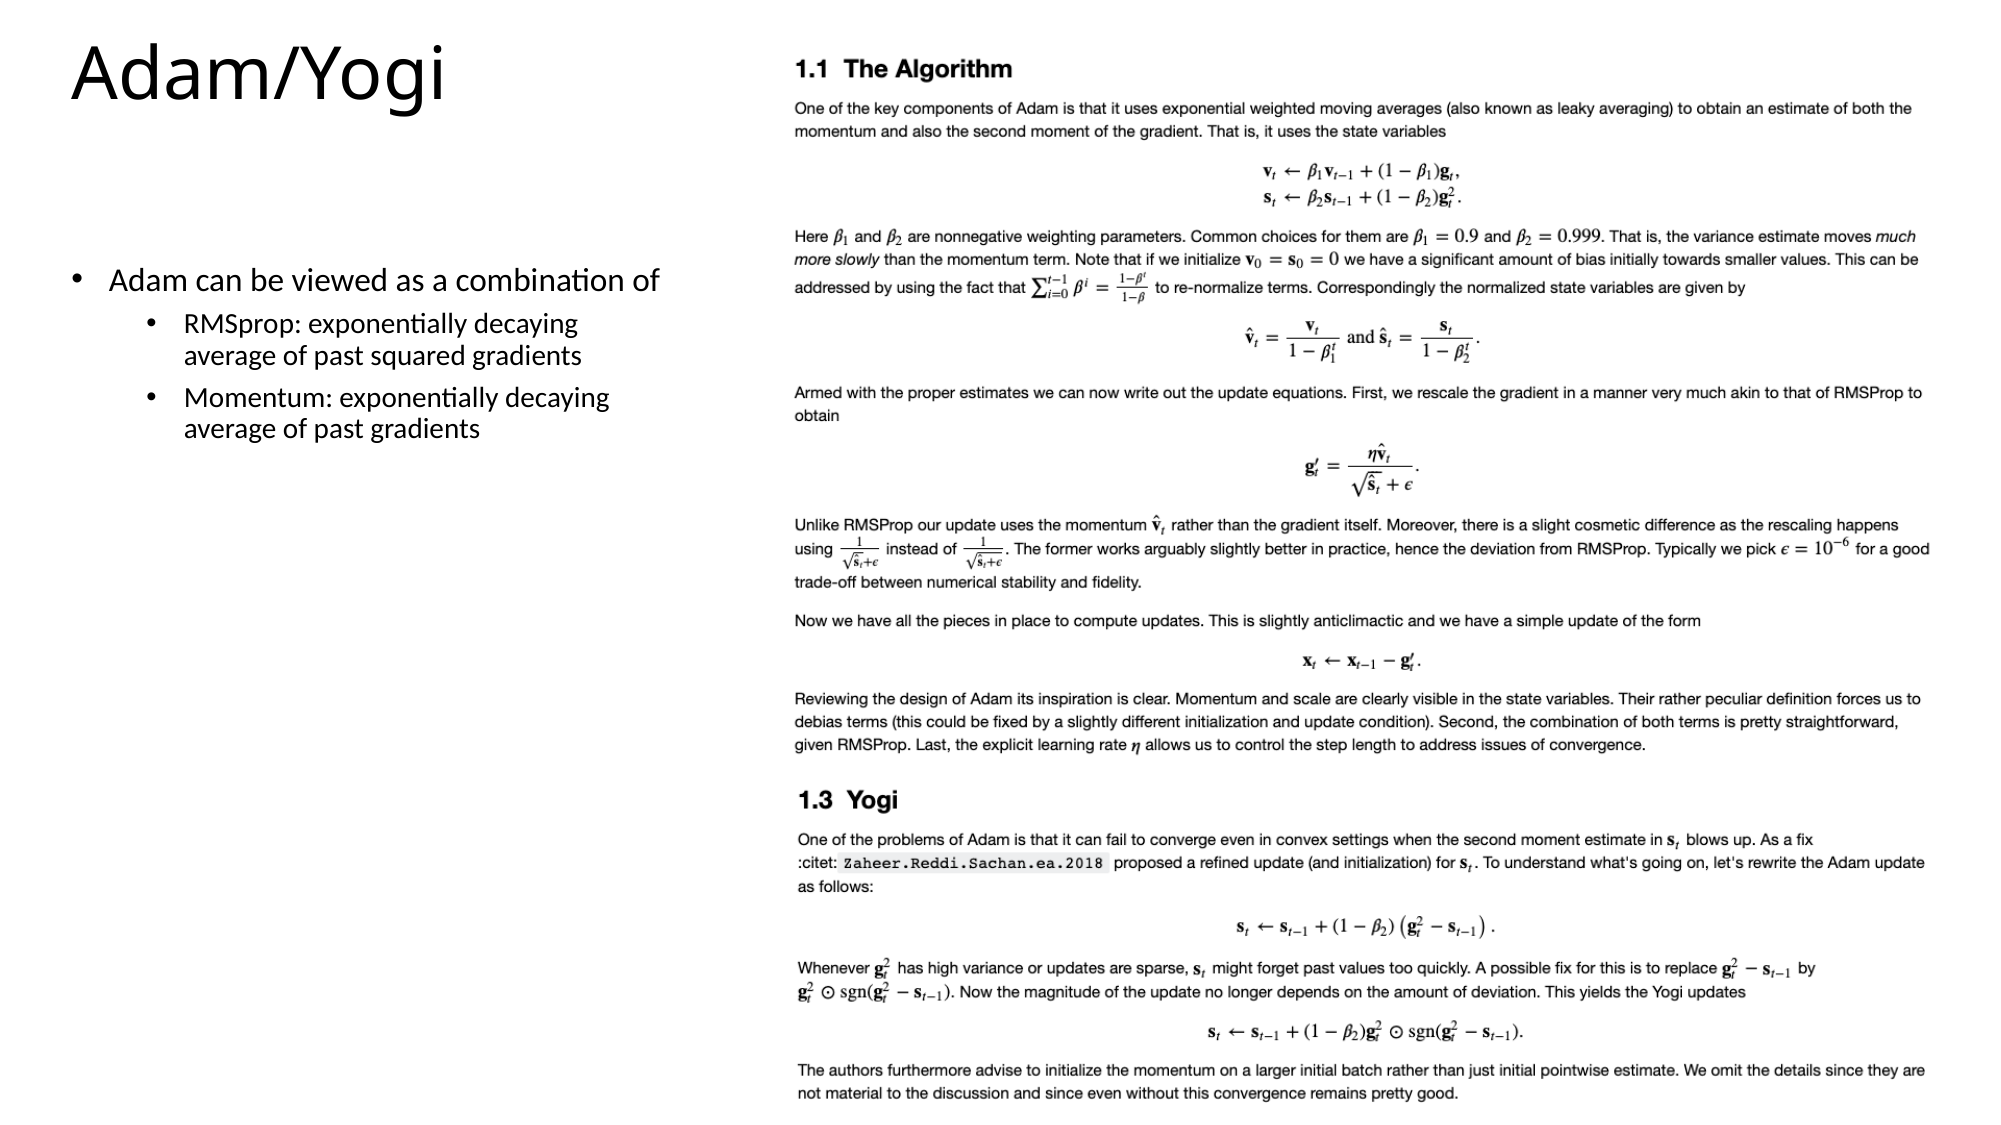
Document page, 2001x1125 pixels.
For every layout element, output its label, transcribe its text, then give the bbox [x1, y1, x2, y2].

picture [778, 42, 1950, 1107]
list Adam can be viewed as a combination of RMSprop: exponentially decaying average of past squared gradients Momentum: exponentially decaying average of past gradients [56, 254, 690, 969]
title Adam/Yogi [56, 29, 1782, 124]
